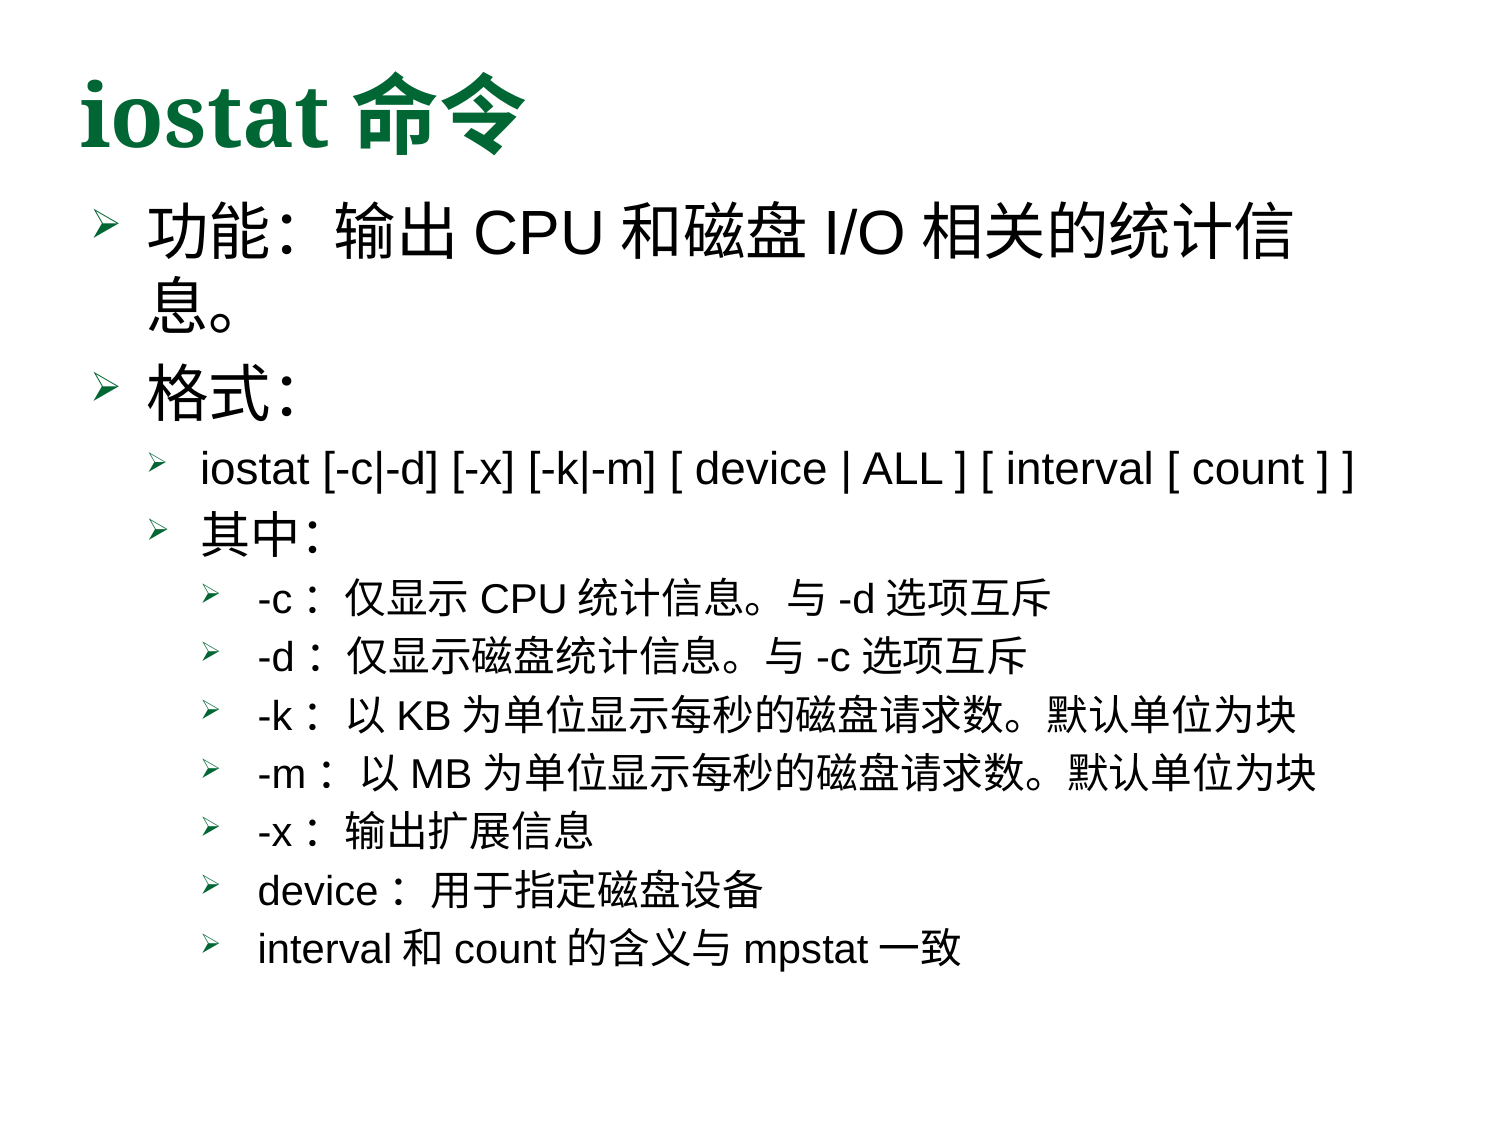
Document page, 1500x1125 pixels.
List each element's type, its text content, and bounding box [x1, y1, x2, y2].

list 功能：输出CPU和磁盘I/O相关的统计信息。 格式： iostat [-c|-d] [-x] [-k|-m] [ device | ALL ] [ interval [ count ] ] 其中： -c：仅显示CPU统计信息。与-d选项互斥 -d：仅显示磁盘统计信息。与-c选项互斥 -k：以KB为单位显示每秒的磁盘请求数。默认单位为块 -m：以MB为单位显示每秒的磁盘请求数。默认单位为块 -x：输出扩展信息 device：用于指定磁盘设备 interval和count的含义与mpstat一致 [75, 184, 1425, 971]
title iostat命令 [64, 52, 1415, 170]
